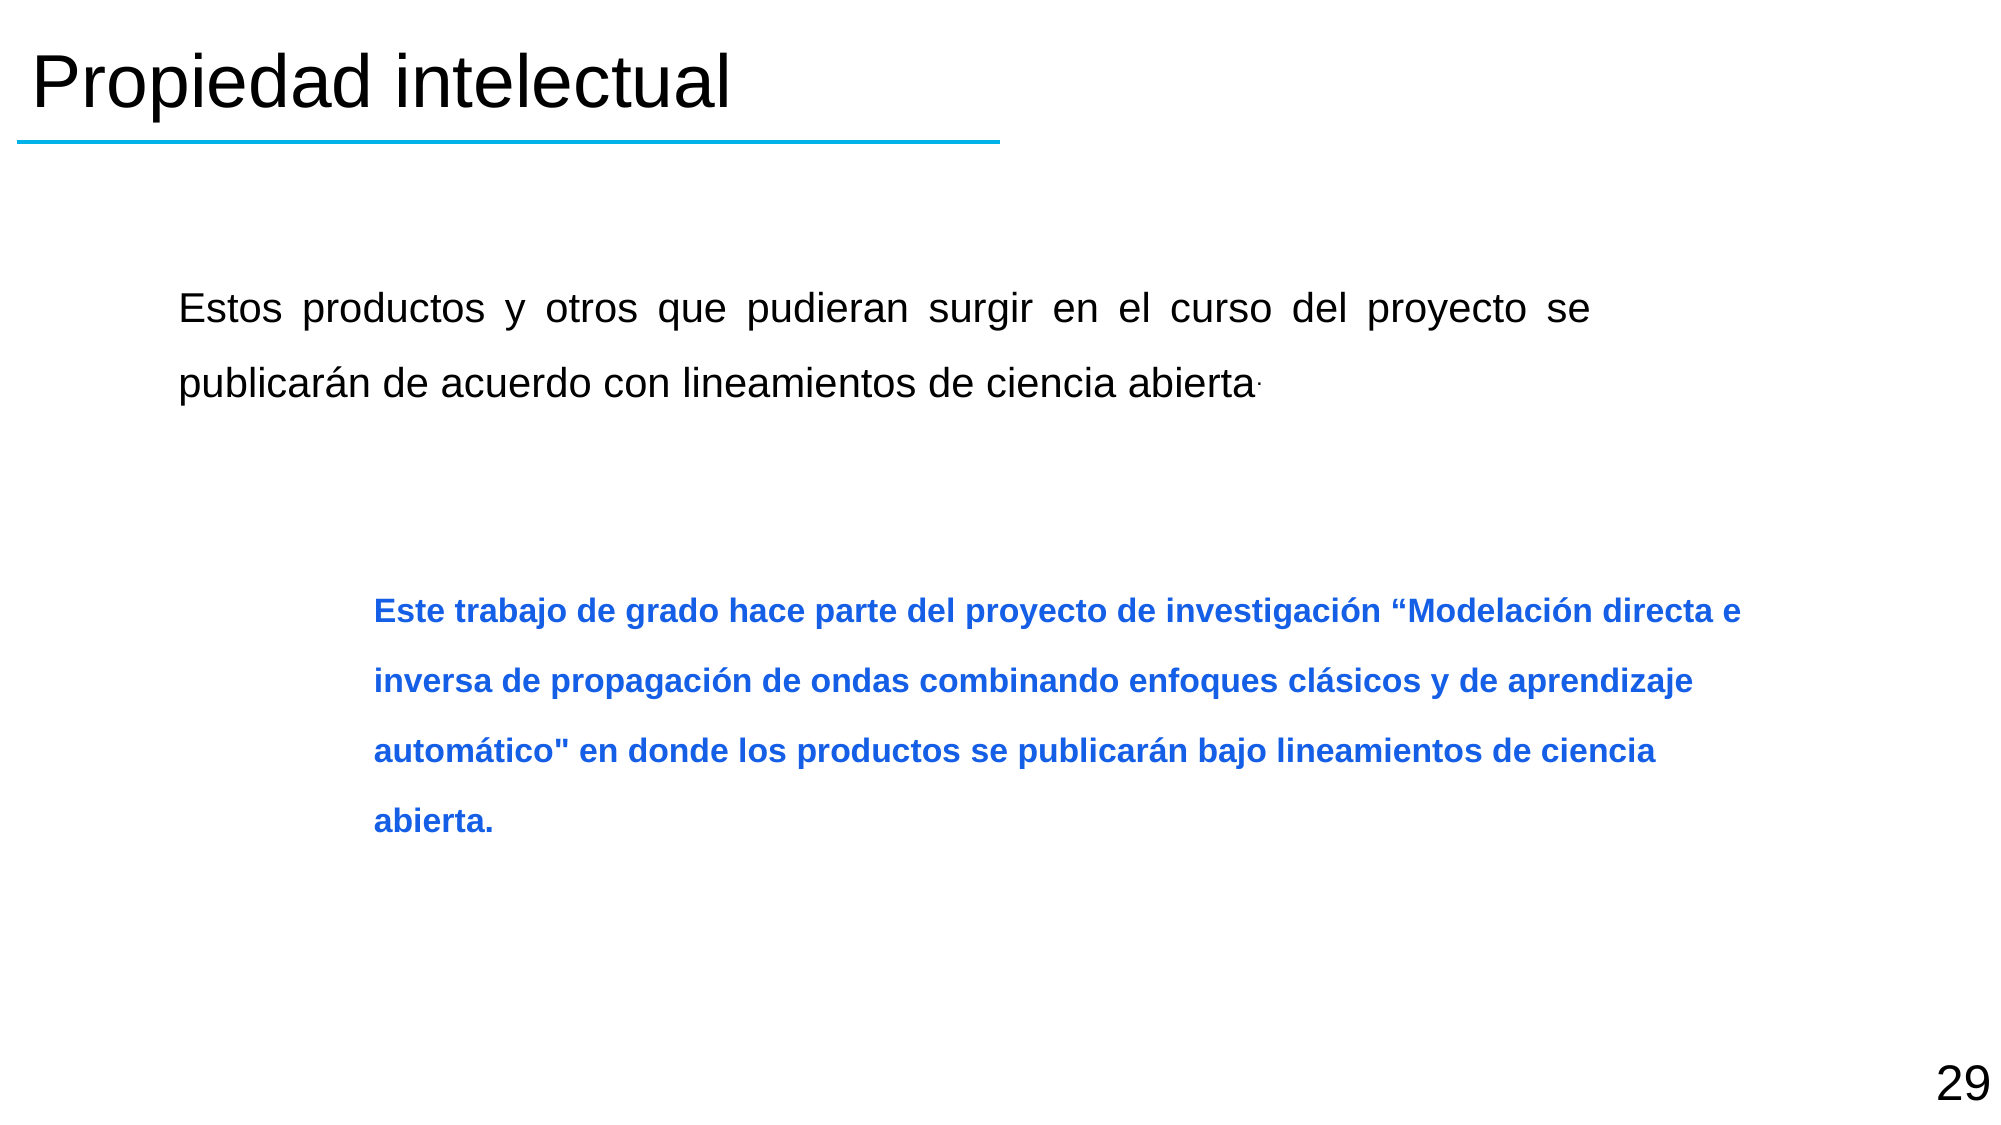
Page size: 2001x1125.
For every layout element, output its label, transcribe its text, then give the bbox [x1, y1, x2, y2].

text_box Estos productos y otros que pudieran surgir en el curso del proyecto se publicarán de acuerdo con lineamientos de ciencia abierta. [126, 248, 1607, 614]
title Propiedad intelectual [16, 0, 1360, 168]
text_box [183, 200, 1956, 460]
text_box 29 [1921, 1050, 2000, 1125]
text_box Este trabajo de grado hace parte del proyecto de investigación “Modelación directa e inversa de propagación de ondas combinando enfoques clásicos y de aprendizaje automático" en donde los productos se publicarán bajo lineamientos de ciencia abierta. [359, 574, 1780, 869]
